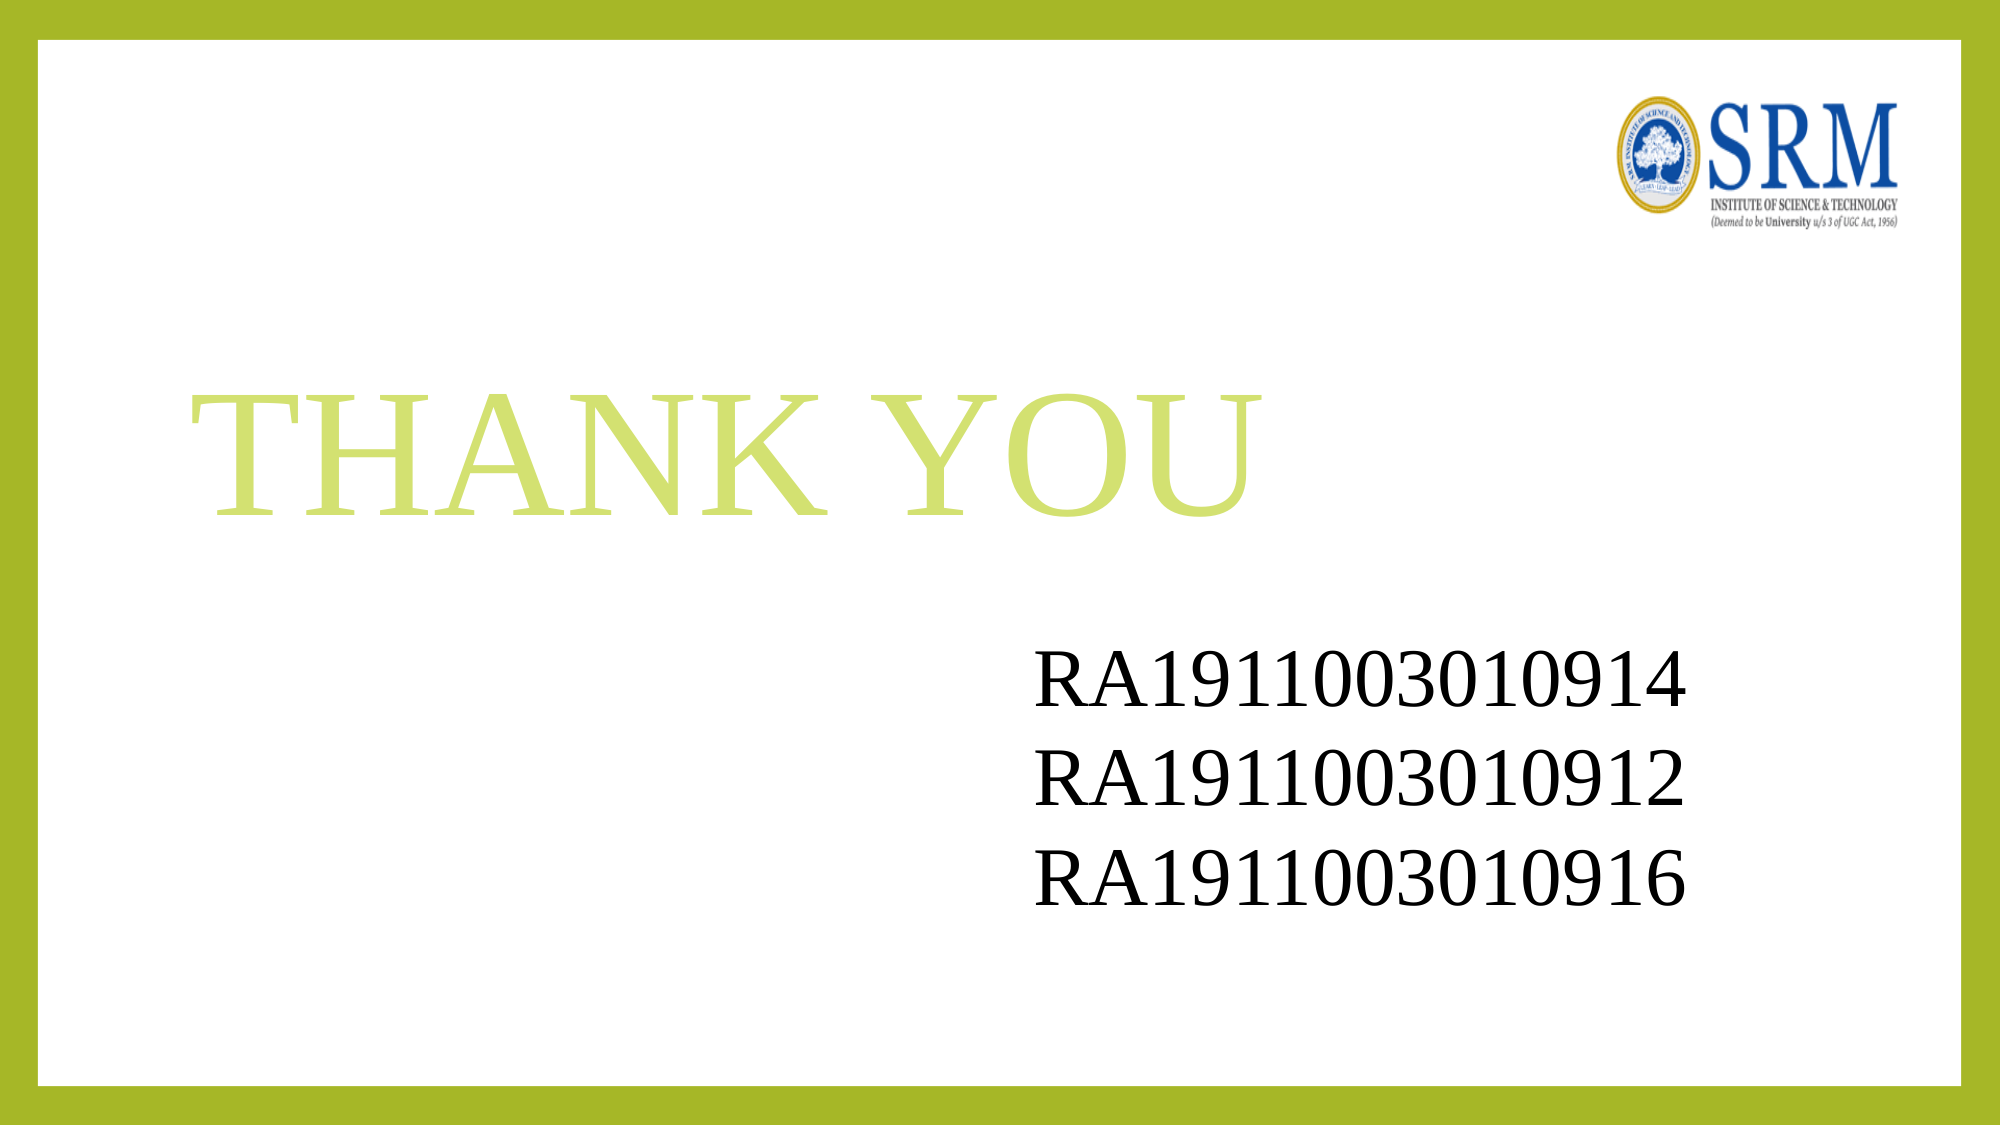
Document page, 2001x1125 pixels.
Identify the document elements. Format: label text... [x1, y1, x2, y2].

text_box THANK YOU [174, 325, 1486, 560]
picture [1605, 86, 1906, 242]
text_box RA1911003010914 RA1911003010912 RA1911003010916 [1018, 615, 1703, 930]
